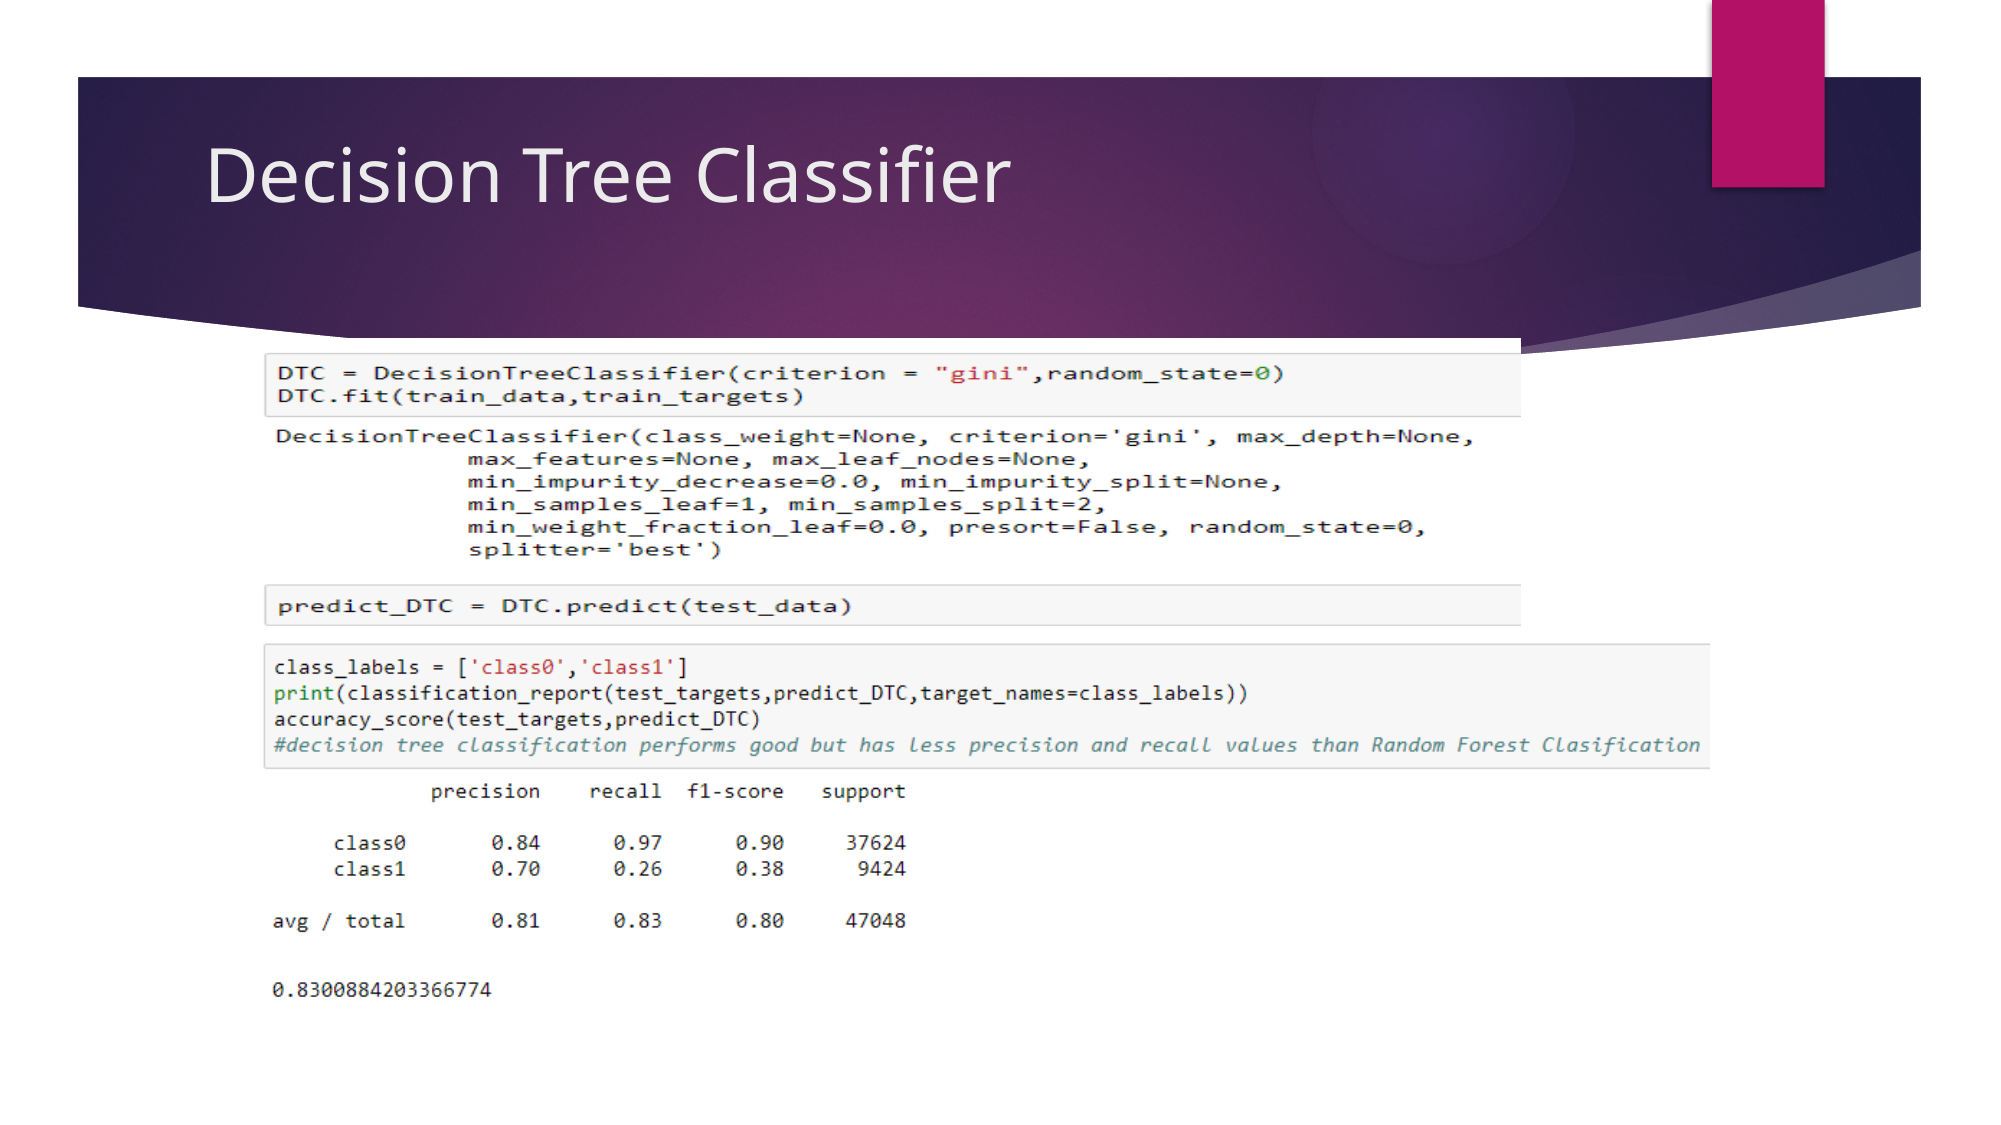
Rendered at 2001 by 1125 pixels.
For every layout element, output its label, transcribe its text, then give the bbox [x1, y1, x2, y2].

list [261, 638, 1710, 1011]
picture [261, 337, 1521, 638]
title Decision Tree Classifier [189, 159, 1627, 276]
